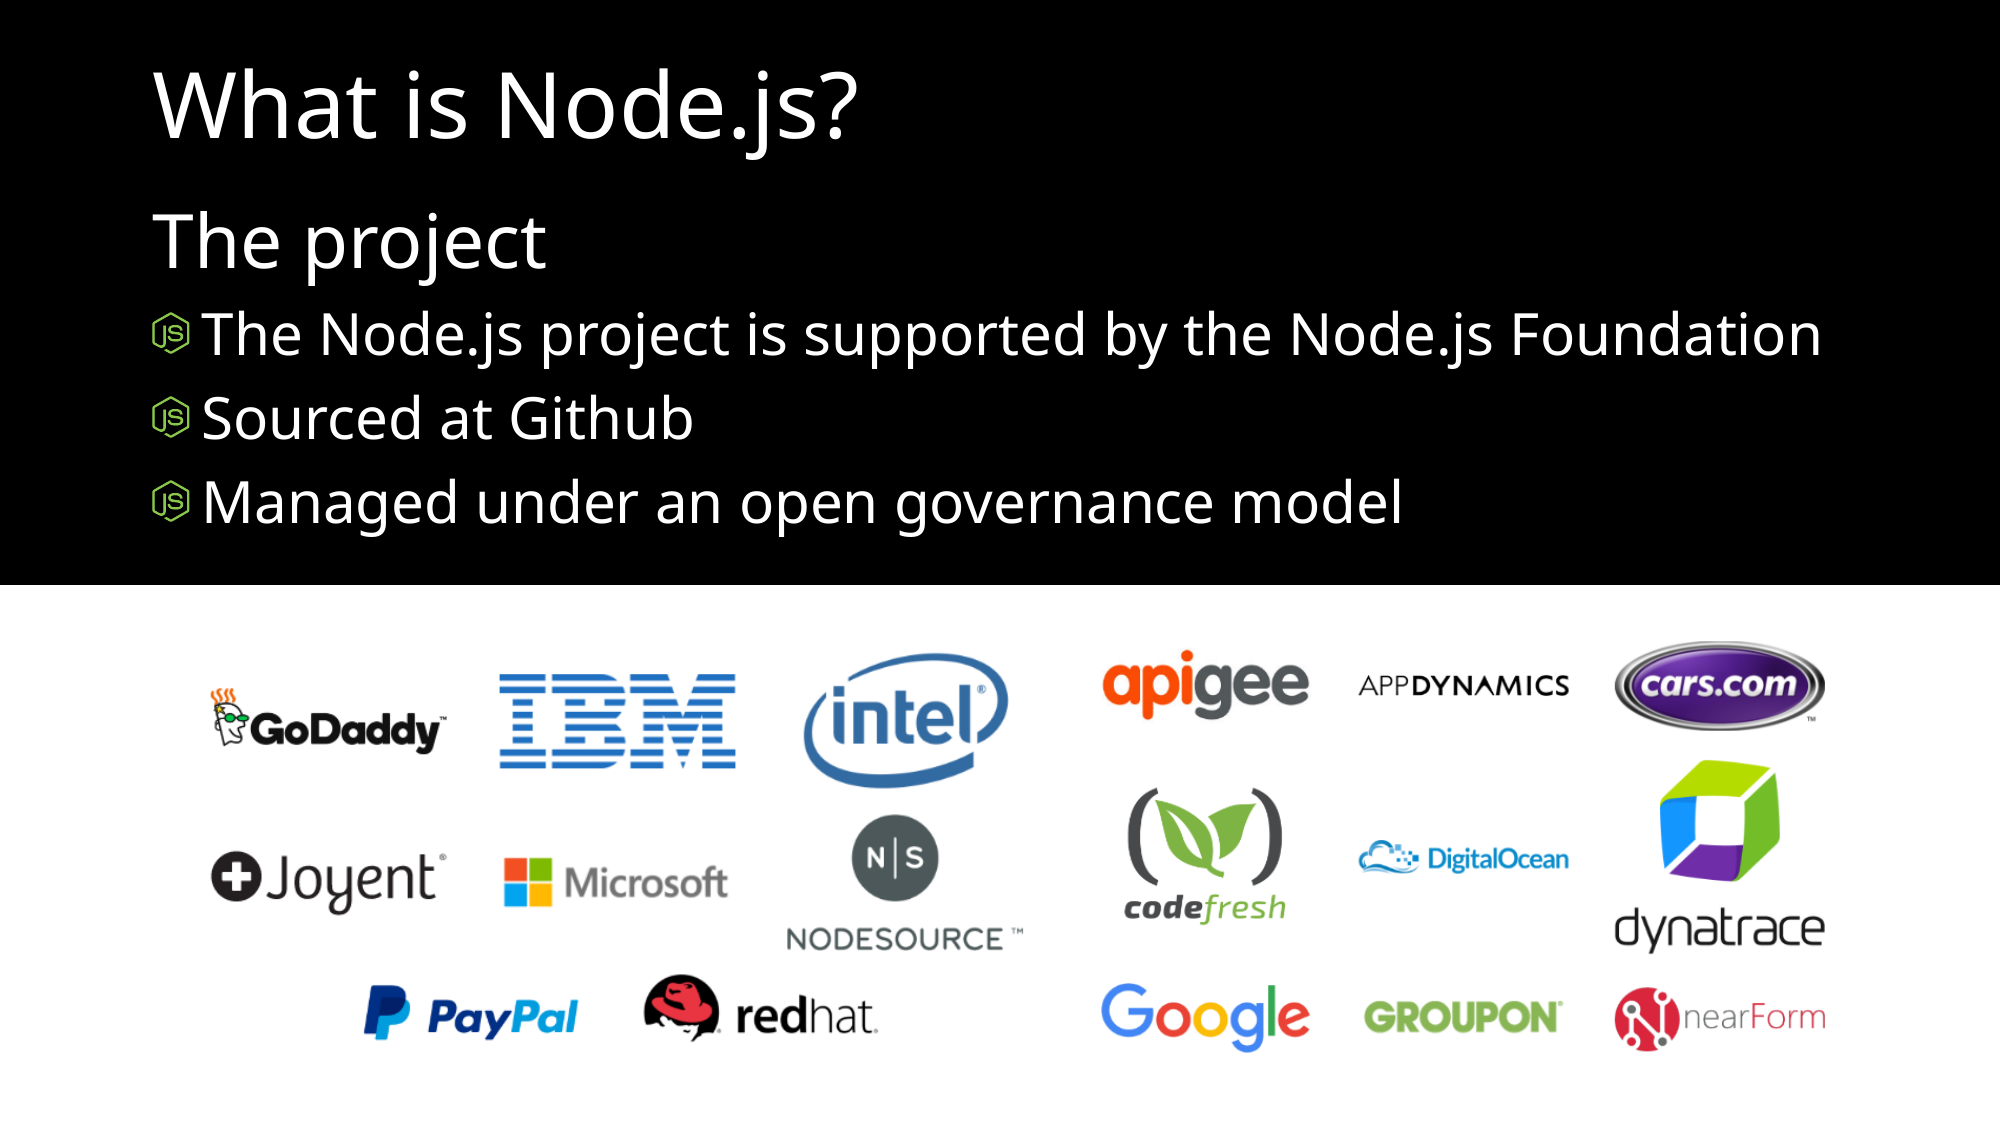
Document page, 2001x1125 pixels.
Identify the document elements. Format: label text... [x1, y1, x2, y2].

picture [152, 480, 202, 522]
title What is Node.js? [137, 0, 1863, 196]
list The project The Node.js project is supported by the Node.js Foundation Sourced at Github Managed under an open governance model [137, 196, 1863, 563]
picture [152, 396, 202, 438]
text_box [0, 584, 2000, 1125]
picture [152, 312, 202, 354]
picture [205, 646, 1075, 1064]
picture [1096, 634, 1847, 1064]
